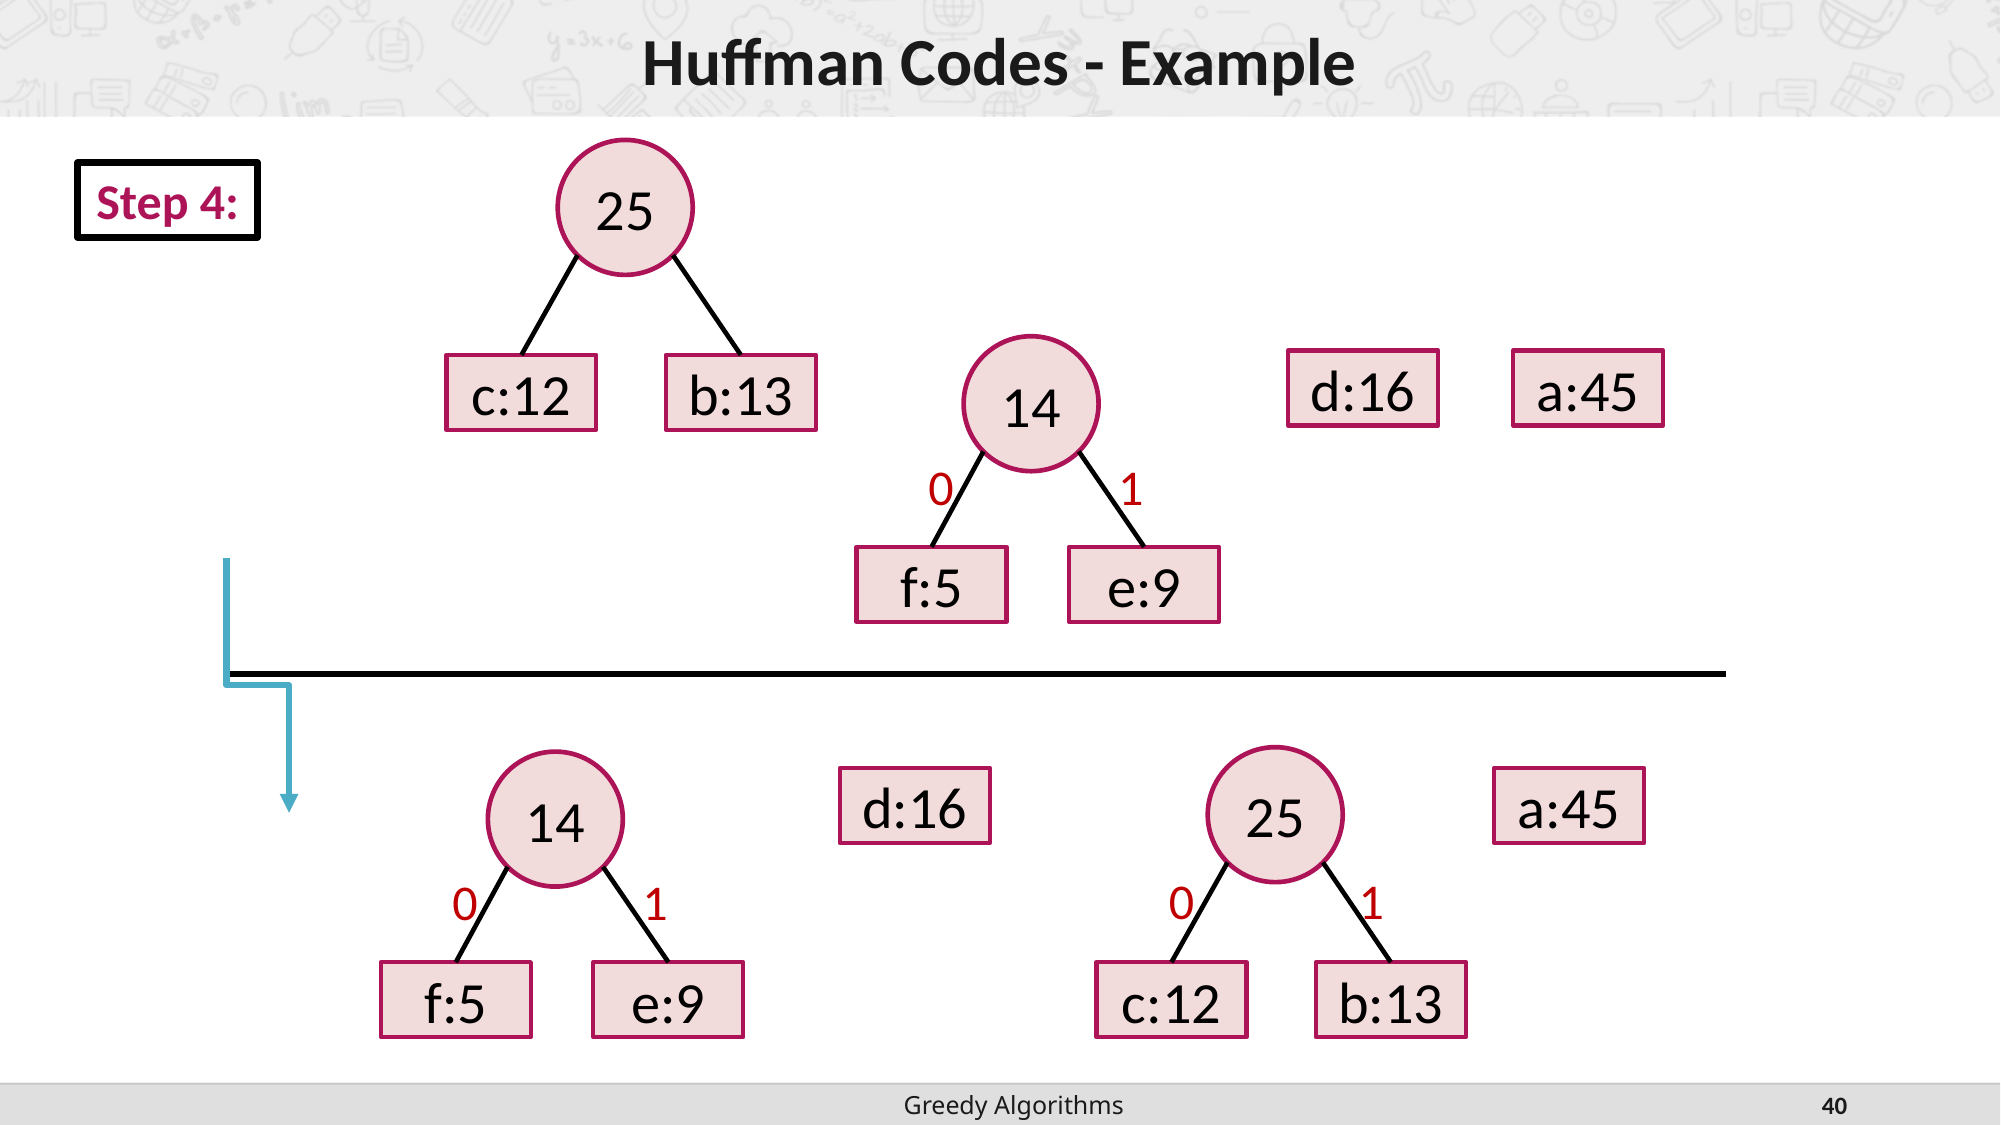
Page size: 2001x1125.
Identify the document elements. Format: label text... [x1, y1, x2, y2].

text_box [856, 335, 1220, 622]
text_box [130, 653, 386, 717]
text_box 25 [555, 137, 695, 277]
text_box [380, 751, 744, 1038]
text_box a:45 [1492, 766, 1646, 845]
text_box d:16 [1286, 348, 1440, 428]
text_box a:45 [1511, 348, 1665, 428]
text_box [1096, 746, 1467, 1038]
text_box Step 4: [76, 160, 260, 239]
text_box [521, 254, 578, 356]
title Huffman Codes - Example [0, 0, 2000, 117]
text_box b:13 [664, 353, 818, 432]
text_box c:12 [444, 353, 598, 432]
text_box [672, 254, 742, 356]
text_box d:16 [838, 766, 992, 845]
